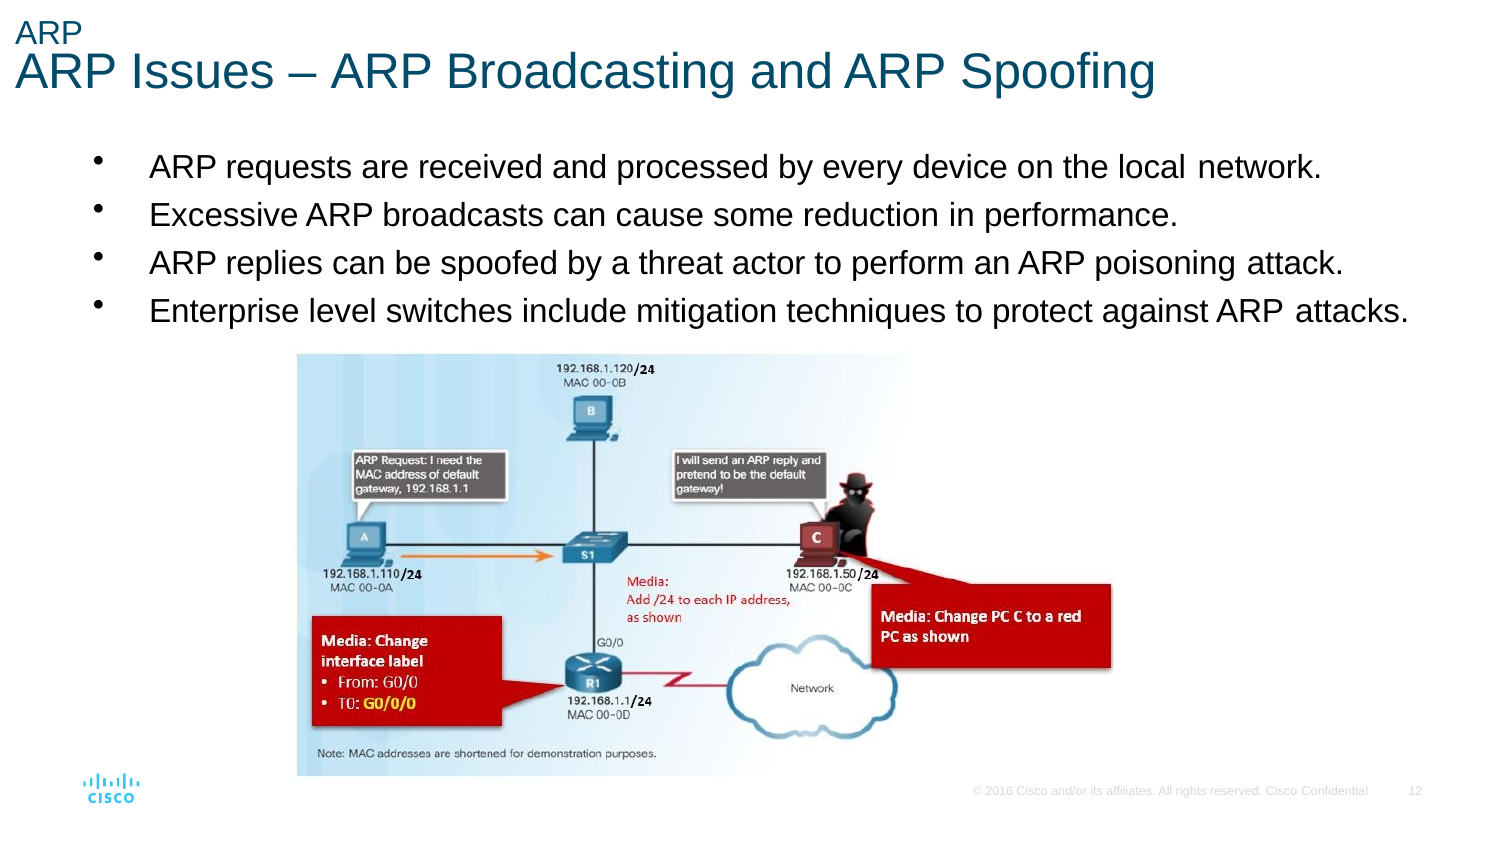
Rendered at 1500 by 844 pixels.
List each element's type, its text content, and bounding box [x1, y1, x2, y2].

text_box [290, 350, 1114, 786]
text_box ARP [12, 9, 86, 36]
title ARP Issues – ARP Broadcasting and ARP Spoofing [12, 36, 1160, 180]
text_box ARP requests are received and processed by every device on the local network. Excessive ARP broadcasts can cause some reduction in performance. ARP replies can be spoofed by a threat actor to perform an ARP poisoning attack. Enterprise level switches include mitigation techniques to protect against ARP attacks. [90, 135, 1419, 329]
slide_number 12 [1402, 782, 1429, 844]
footer © 2016 Cisco and/or its affiliates. All rights reserved. Cisco Confidential [970, 782, 1381, 844]
